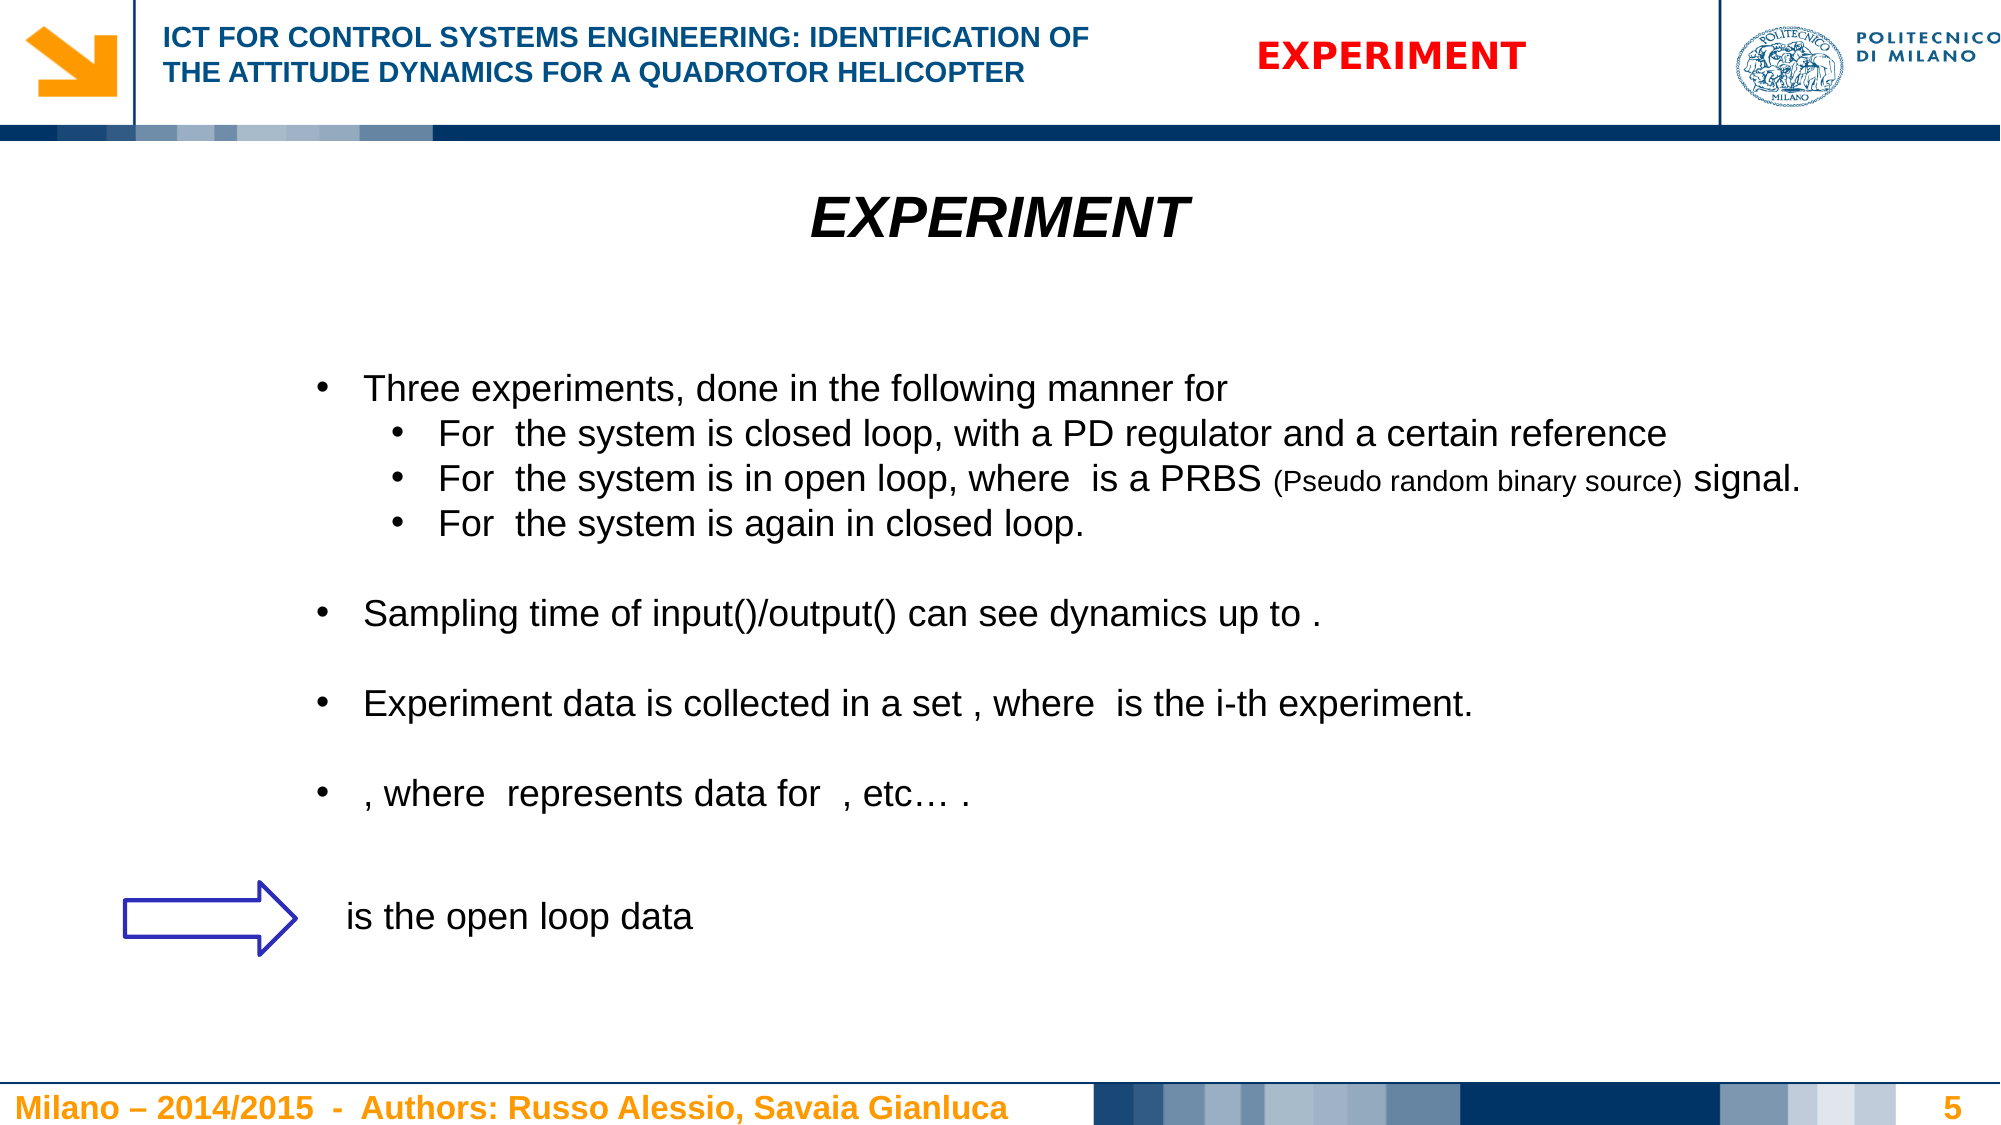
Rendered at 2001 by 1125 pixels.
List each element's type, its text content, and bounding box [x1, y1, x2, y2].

text_box EXPERIMENT [1241, 24, 1542, 84]
slide_number 5 [1918, 1085, 2000, 1125]
text_box EXPERIMENT [796, 171, 1204, 257]
picture [0, 0, 2001, 141]
picture [0, 1082, 2000, 1125]
text_box [122, 880, 298, 957]
